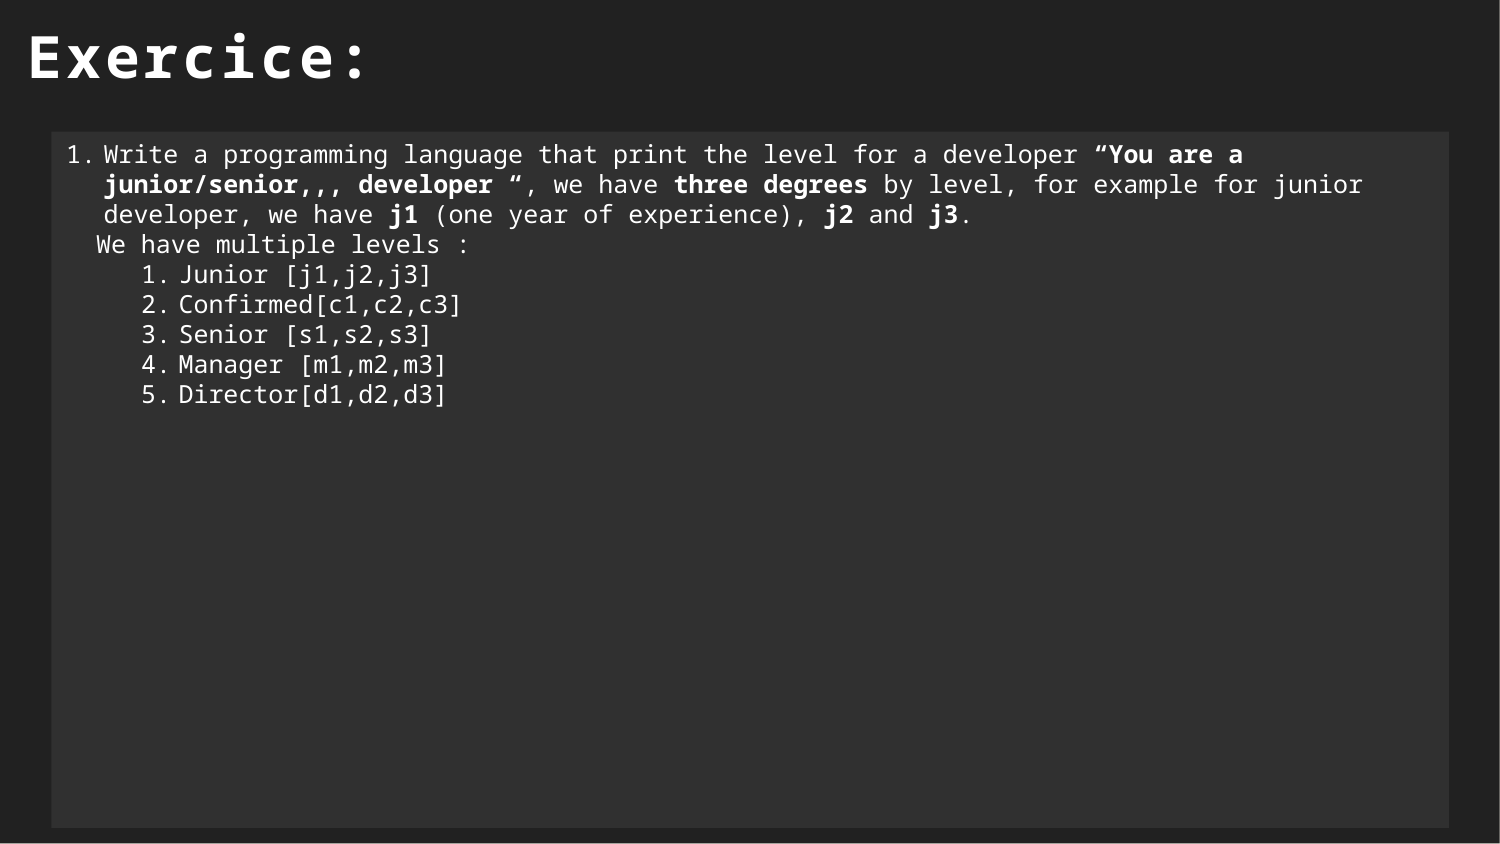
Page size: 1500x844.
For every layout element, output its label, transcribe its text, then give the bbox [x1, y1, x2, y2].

text_box Write a programming language that print the level for a developer “You are a junior/senior,,, developer “, we have three degrees by level, for example for junior developer, we have j1 (one year of experience), j2 and j3. We have multiple levels : Junior [j1,j2,j3] Confirmed[c1,c2,c3] Senior [s1,s2,s3] Manager [m1,m2,m3] Director[d1,d2,d3] [51, 131, 1449, 828]
text_box Exercice: [25, 17, 1475, 117]
text_box [68, 149, 1432, 811]
